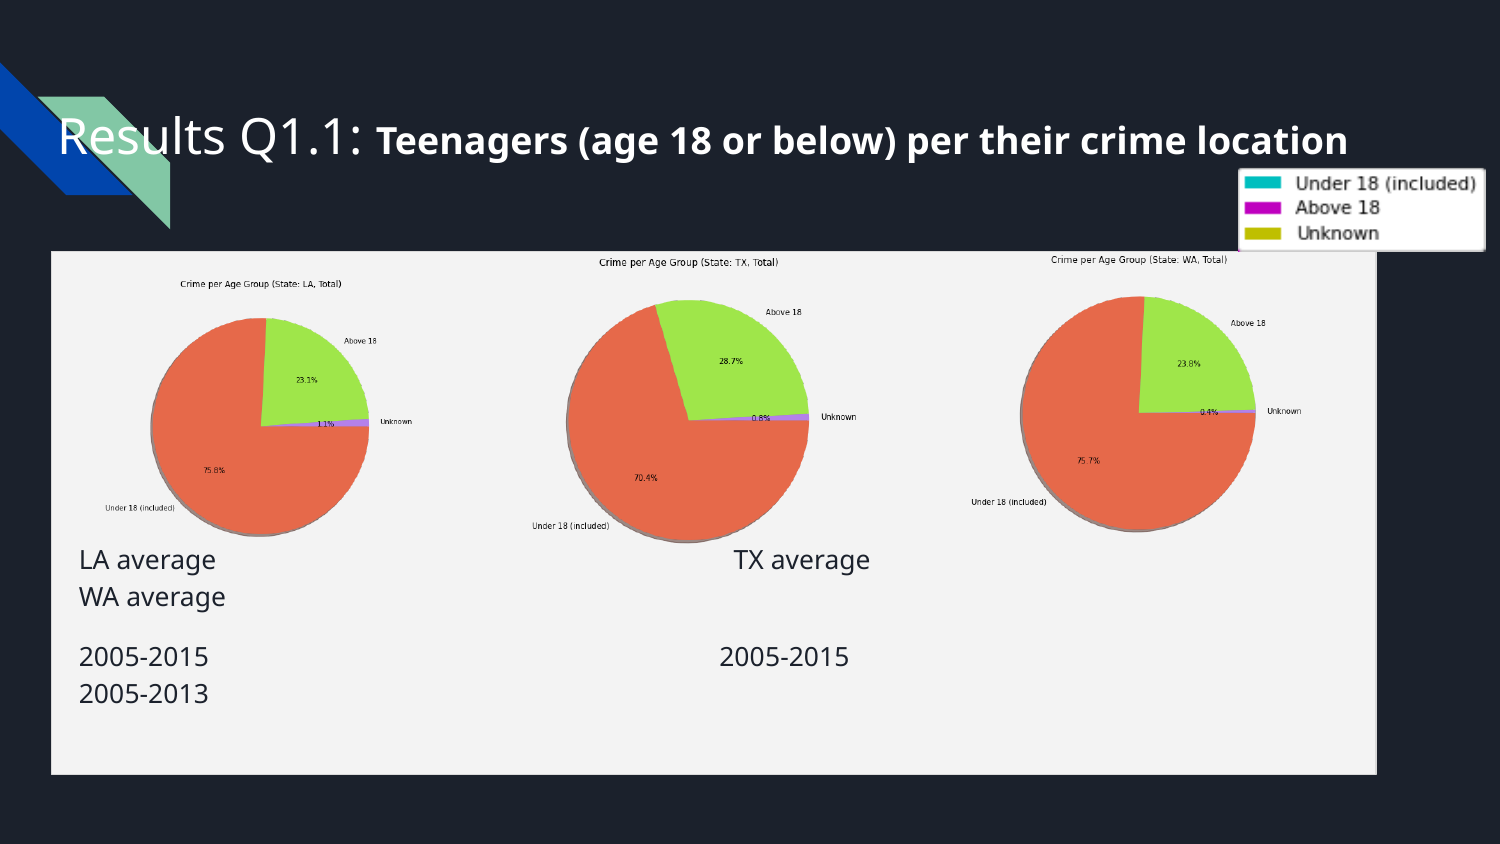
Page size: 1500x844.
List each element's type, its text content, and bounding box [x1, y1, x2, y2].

title Results Q1.1: Teenagers (age 18 or below) per their crime location [42, 89, 1416, 202]
picture [54, 213, 417, 566]
picture [498, 163, 1486, 587]
list LA average TX average WA average 2005-2015 2005-2015 2005-2013 [63, 219, 1359, 725]
text_box [51, 260, 1376, 775]
